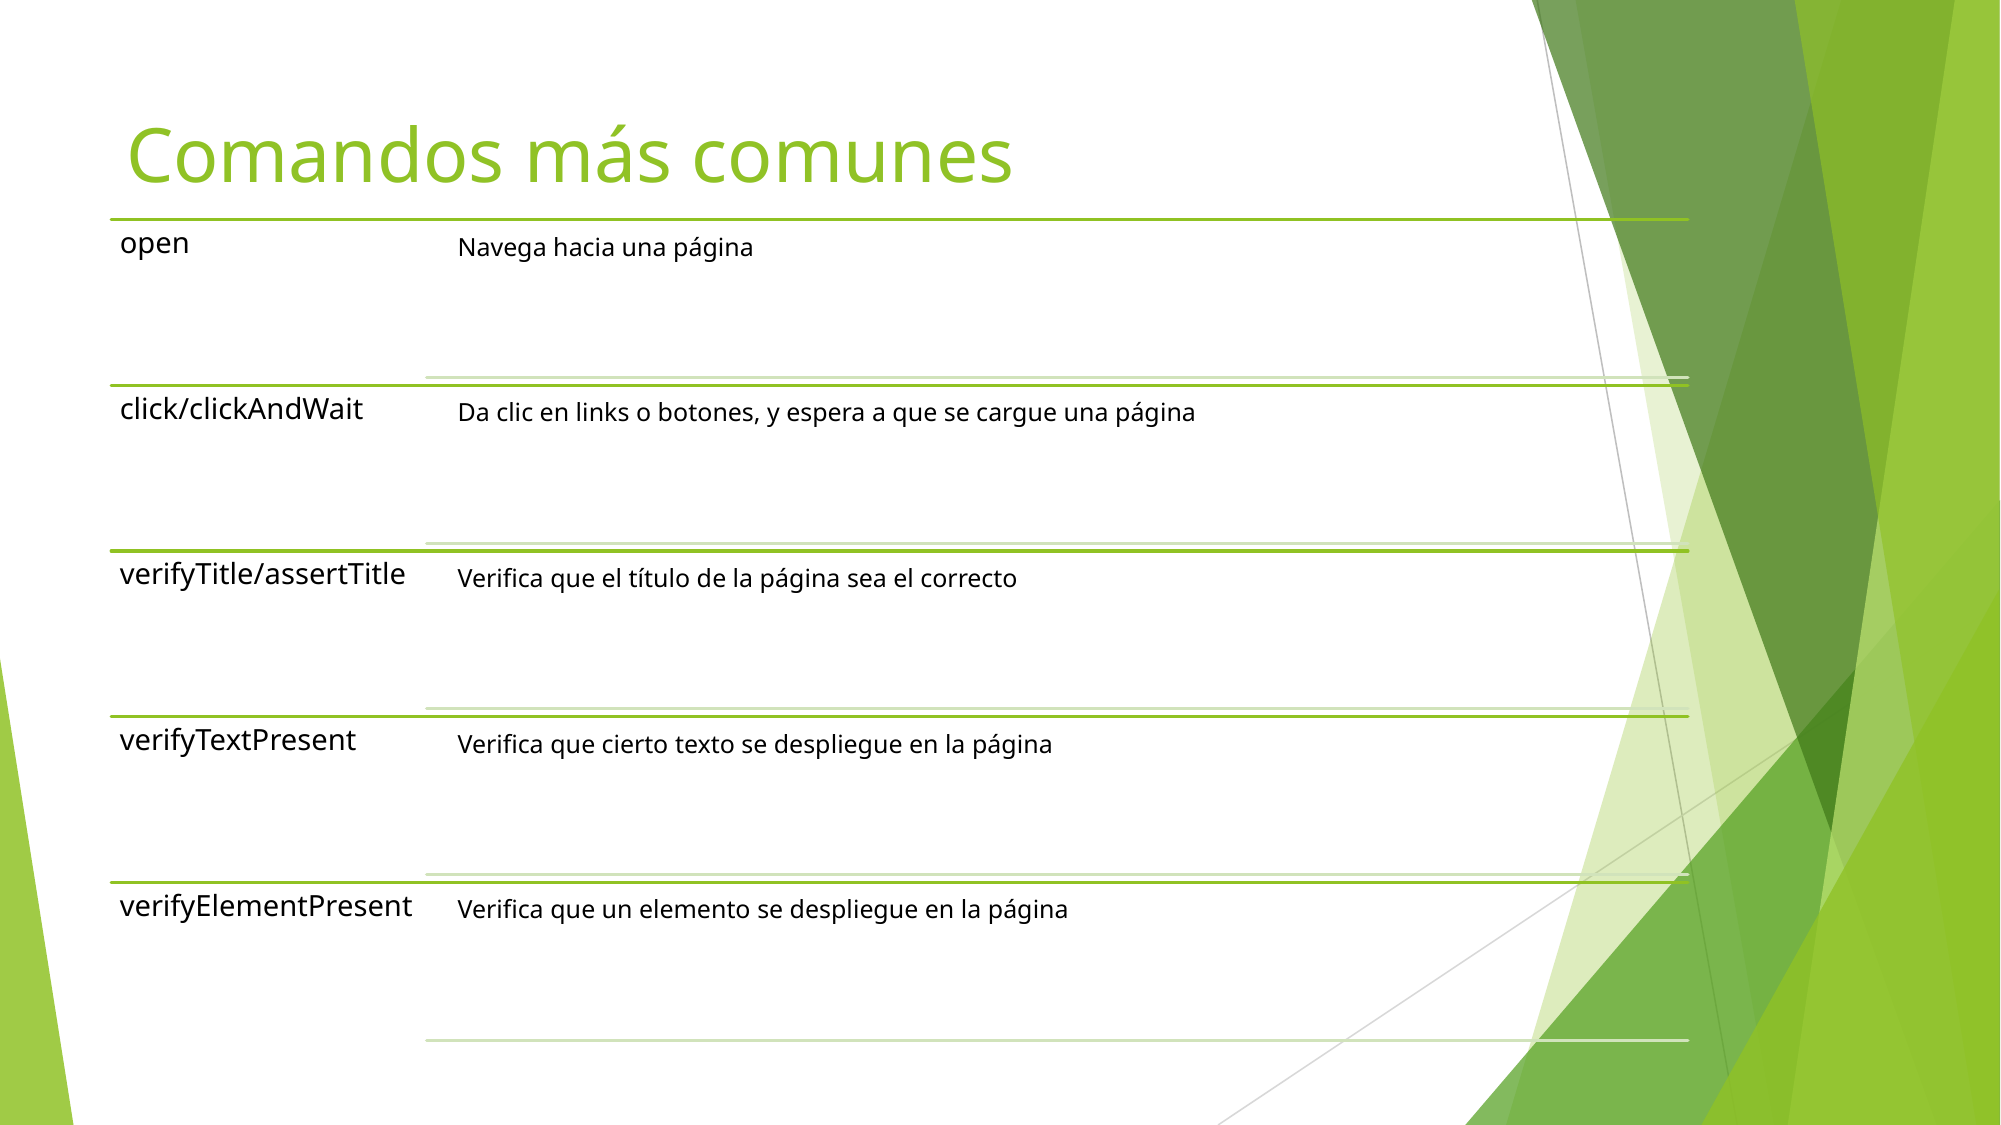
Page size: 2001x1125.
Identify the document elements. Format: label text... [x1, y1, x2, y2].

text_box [110, 219, 1689, 1048]
title Comandos más comunes [111, 99, 1522, 218]
